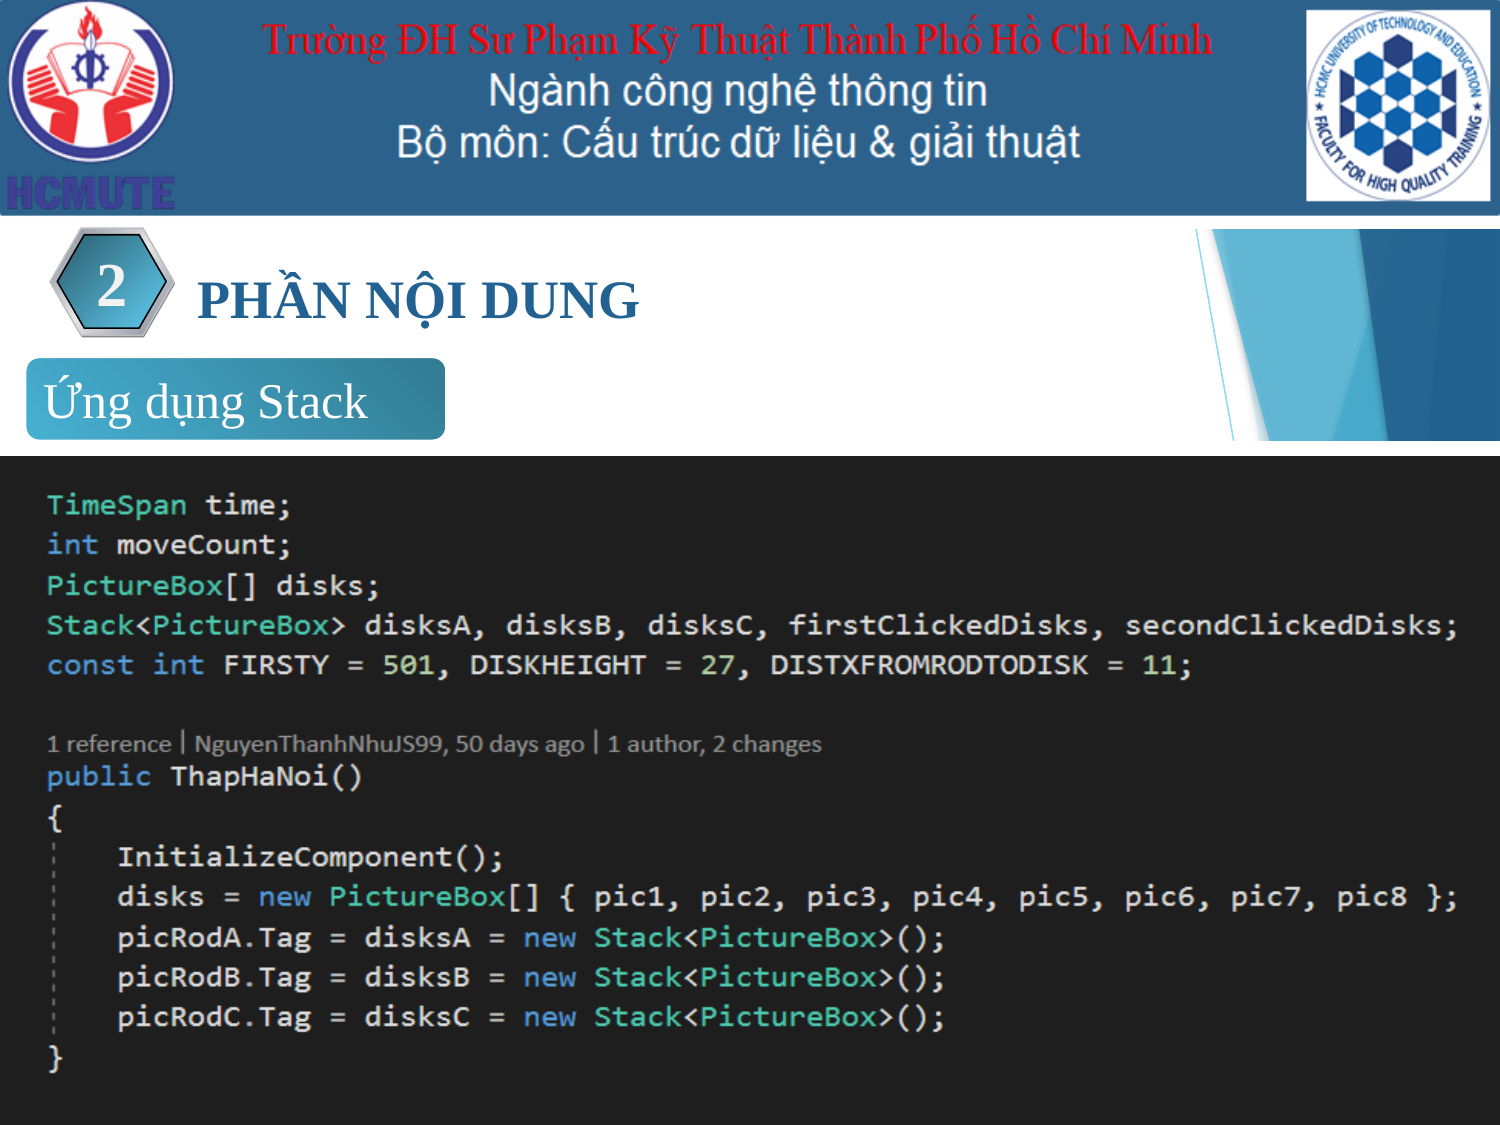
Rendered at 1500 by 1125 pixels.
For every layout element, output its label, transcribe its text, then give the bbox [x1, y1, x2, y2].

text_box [49, 227, 176, 338]
text_box PHẦN NỘI DUNG [183, 256, 688, 337]
picture [0, 0, 1500, 229]
picture [0, 440, 1500, 1125]
text_box Ứng dụng Stack [23, 355, 449, 439]
